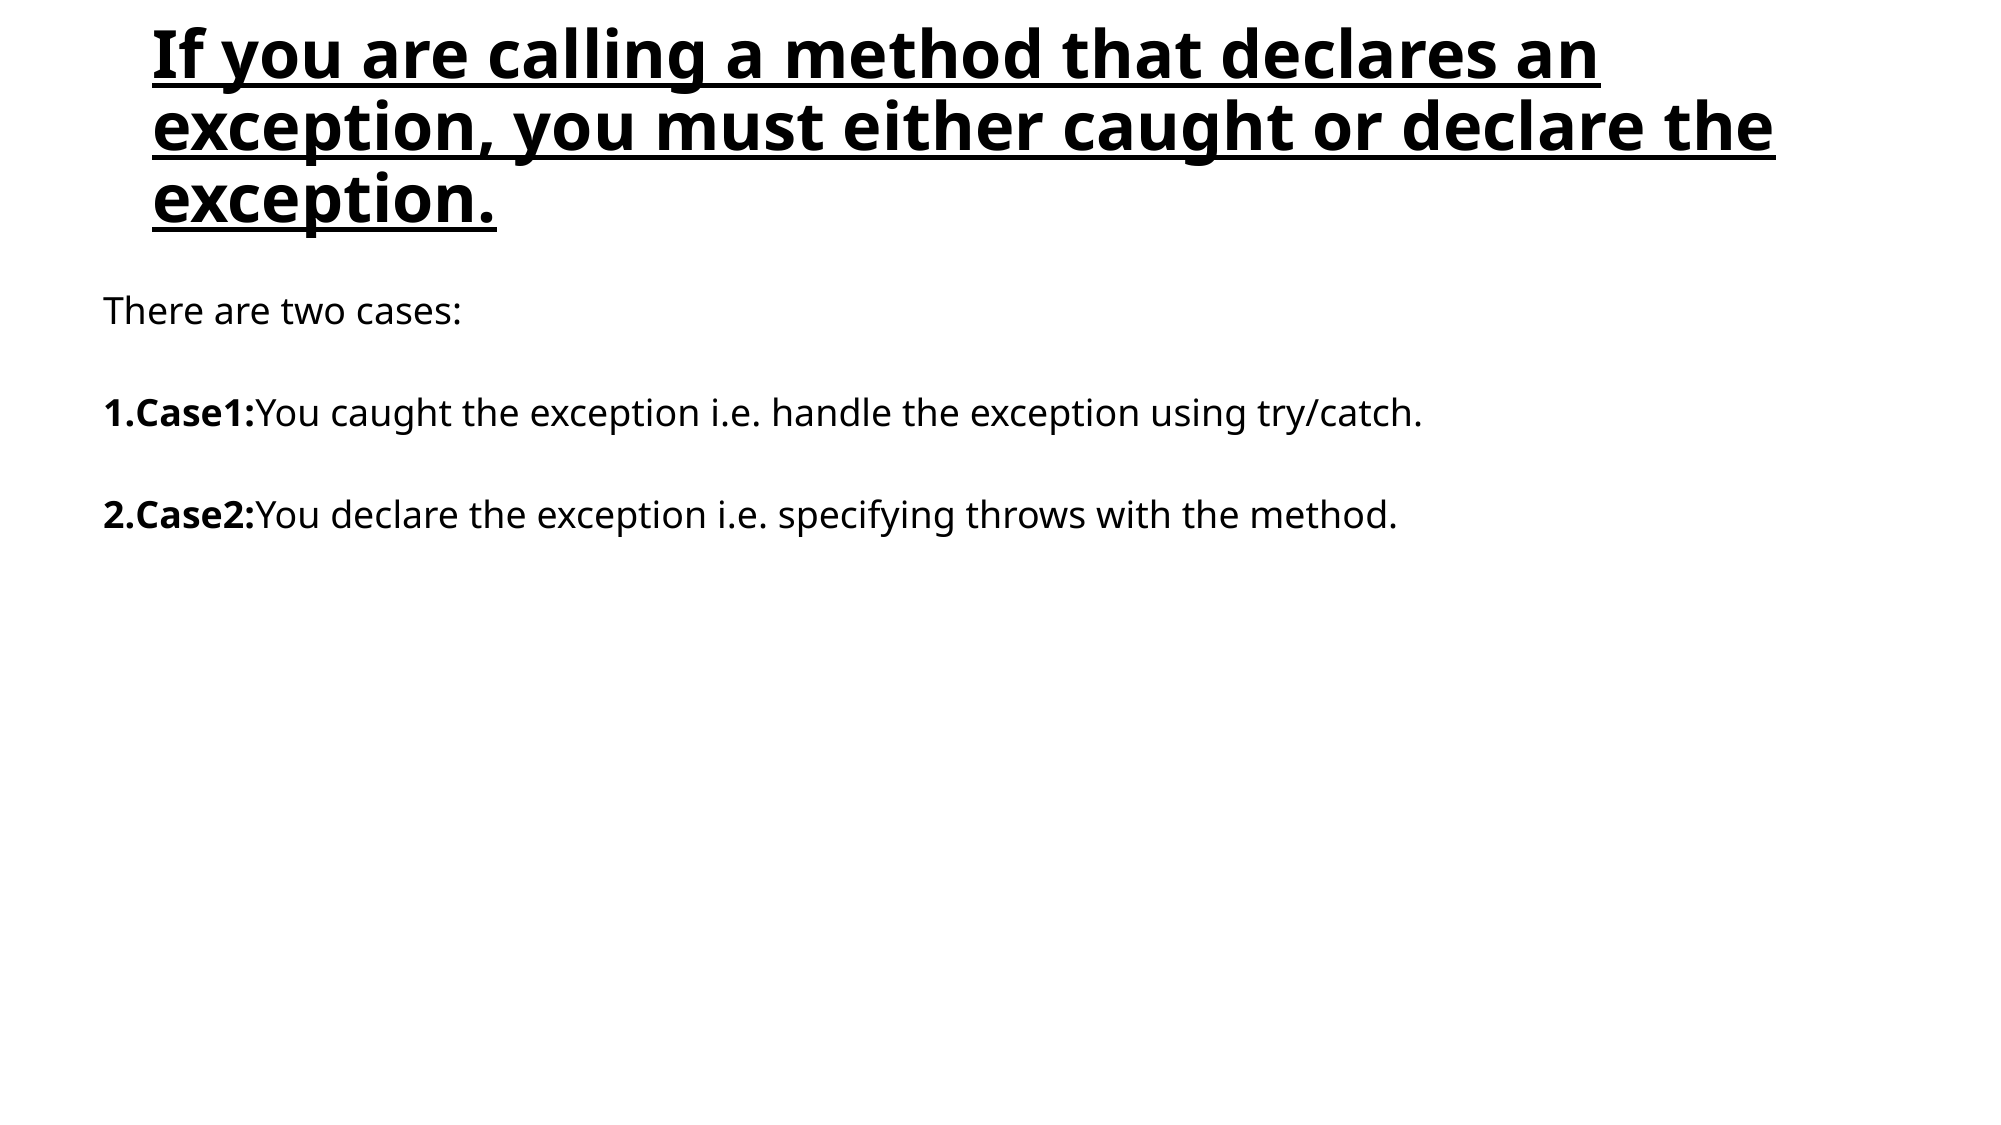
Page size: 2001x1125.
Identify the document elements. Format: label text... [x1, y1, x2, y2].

table_header There are two cases: Case1:You caught the exception i.e. handle the exception using try/catch. Case2:You declare the exception i.e. specifying throws with the method. [88, 277, 1813, 548]
title If you are calling a method that declares an exception, you must either caught or declare the exception. [137, 59, 1863, 278]
